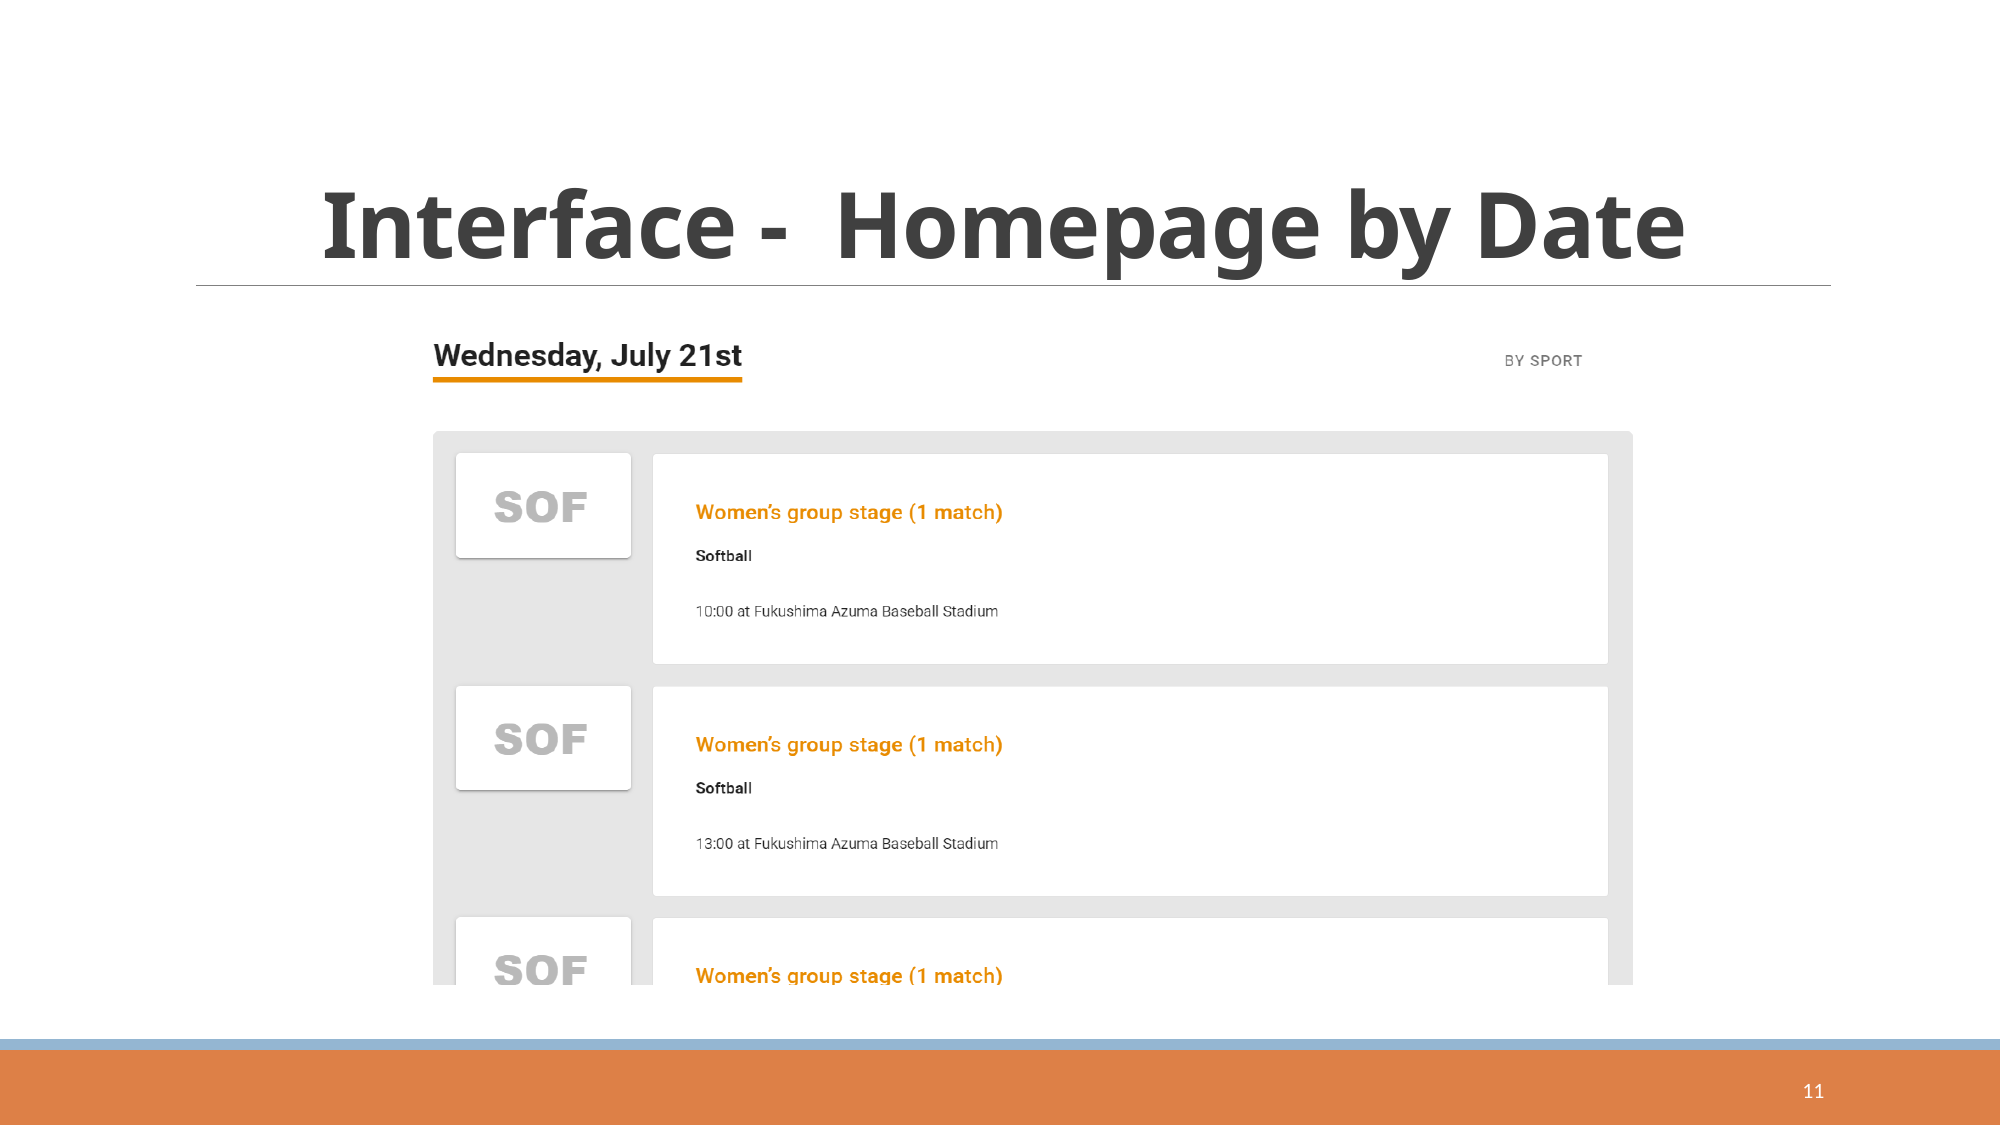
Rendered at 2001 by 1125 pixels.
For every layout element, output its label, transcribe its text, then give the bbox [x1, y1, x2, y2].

title Interface - Homepage by Date [180, 47, 1830, 285]
picture [391, 326, 1659, 985]
slide_number 11 [1624, 1059, 1840, 1120]
